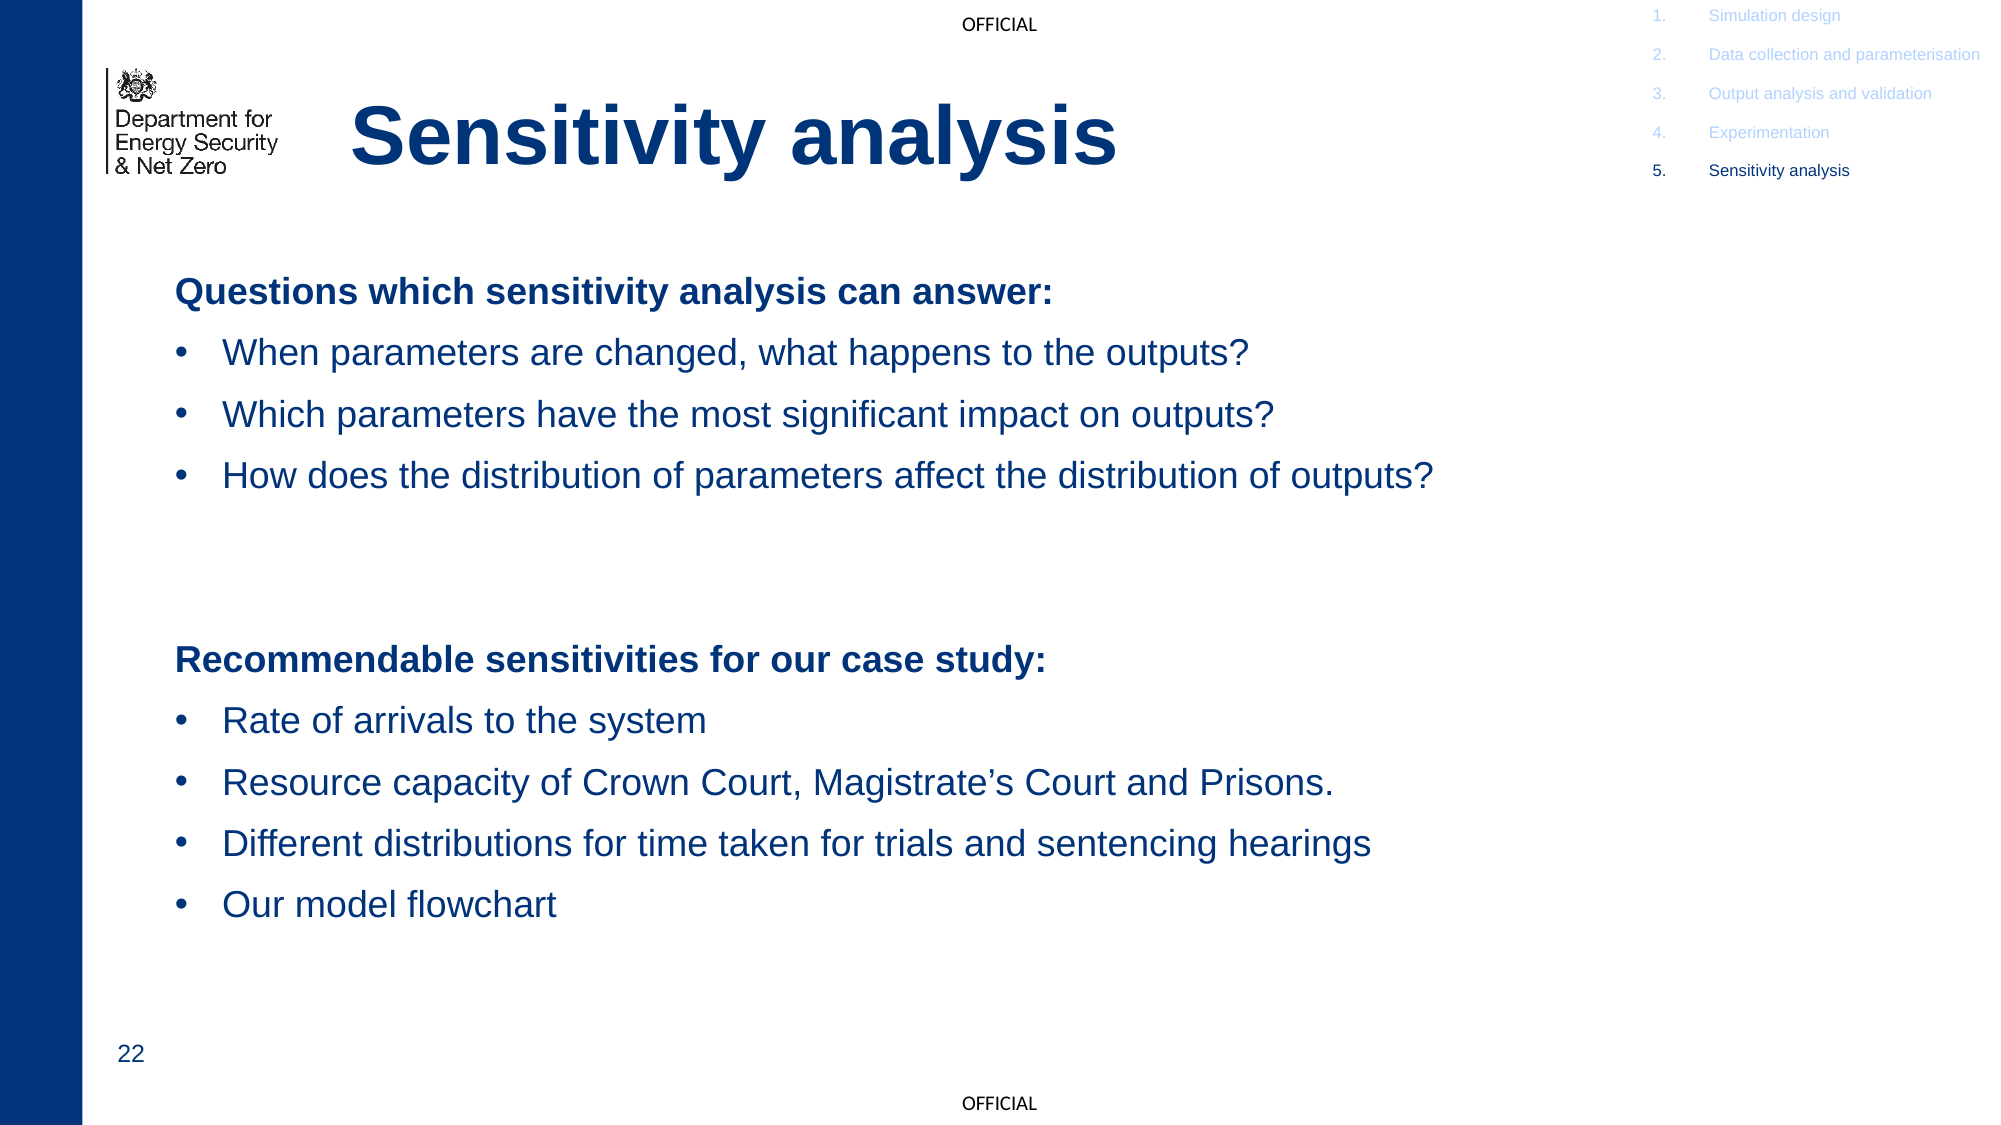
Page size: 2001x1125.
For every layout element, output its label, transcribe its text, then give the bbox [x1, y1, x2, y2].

picture [106, 68, 278, 174]
text_box Questions which sensitivity analysis can answer: When parameters are changed, what happens to the outputs? Which parameters have the most significant impact on outputs? How does the distribution of parameters affect the distribution of outputs? Recommendable sensitivities for our case study: Rate of arrivals to the system Resource capacity of Crown Court, Magistrate’s Court and Prisons. Different distributions for time taken for trials and sentencing hearings Our model flowchart [160, 264, 1836, 995]
title Sensitivity analysis [336, 58, 1212, 191]
list Simulation design Data collection and parameterisation Output analysis and validation Experimentation Sensitivity analysis [1637, 0, 2000, 191]
